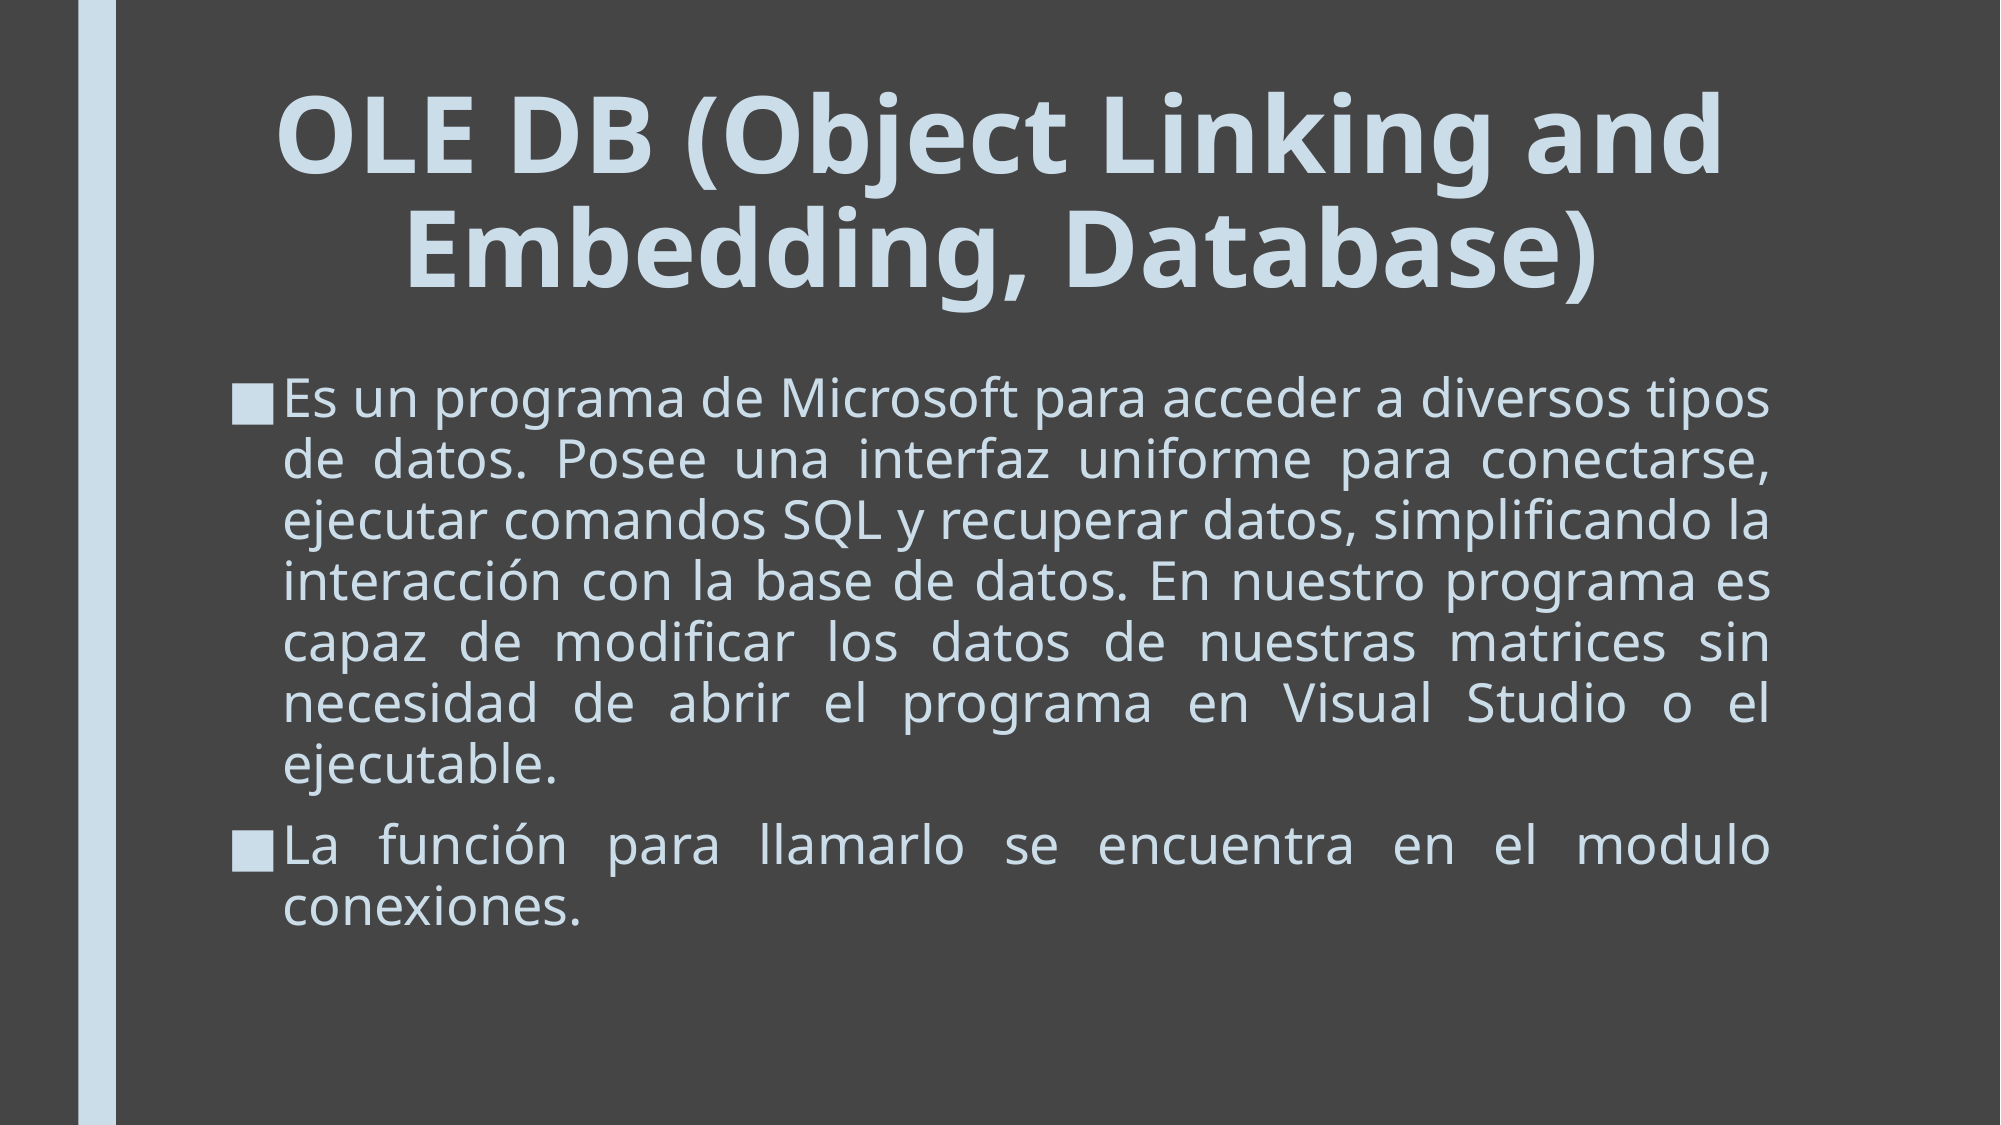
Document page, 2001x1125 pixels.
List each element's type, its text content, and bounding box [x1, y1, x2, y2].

list Es un programa de Microsoft para acceder a diversos tipos de datos. Posee una interfaz uniforme para conectarse, ejecutar comandos SQL y recuperar datos, simplificando la interacción con la base de datos. En nuestro programa es capaz de modificar los datos de nuestras matrices sin necesidad de abrir el programa en Visual Studio o el ejecutable. La función para llamarlo se encuentra en el modulo conexiones. [212, 361, 1788, 950]
title OLE DB (Object Linking and Embedding, Database) [212, 75, 1788, 319]
